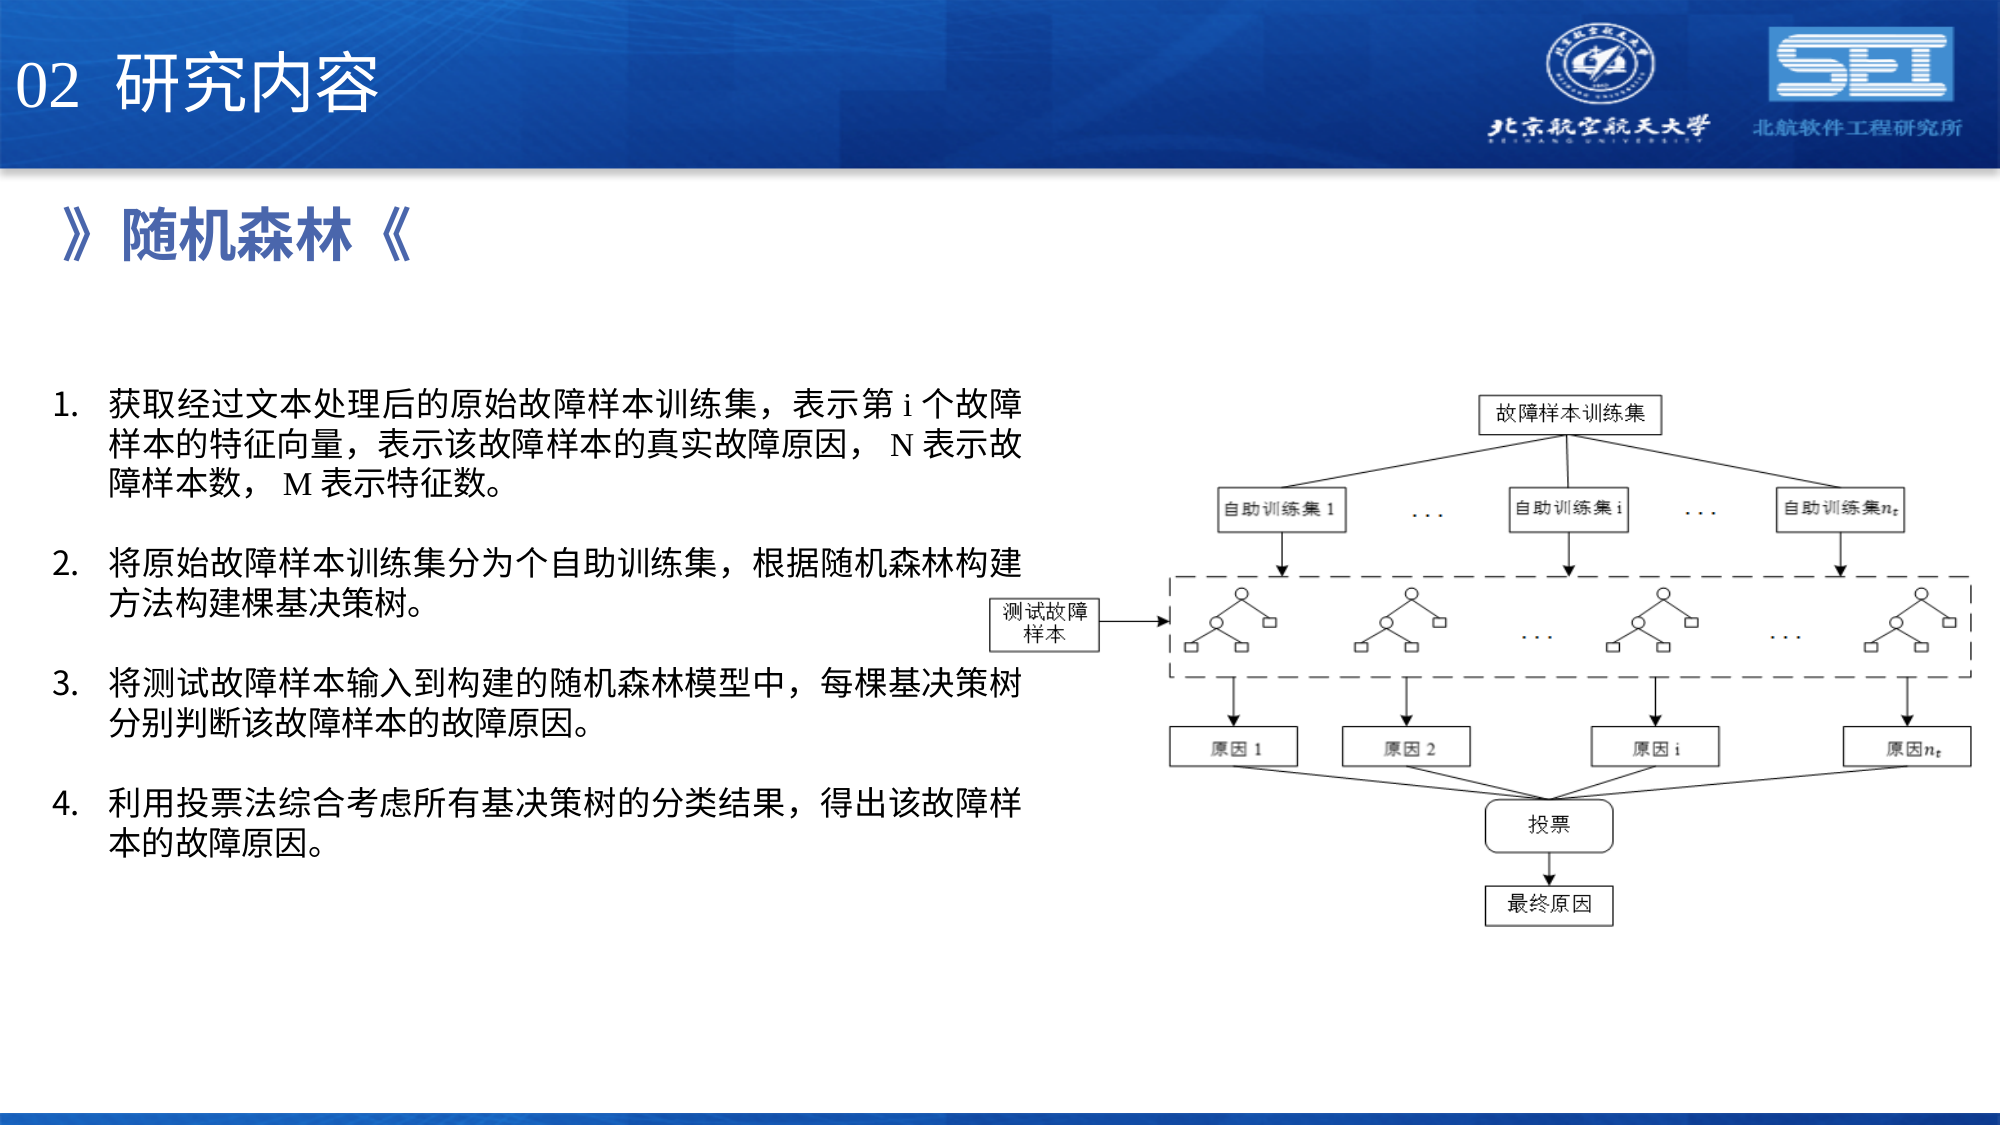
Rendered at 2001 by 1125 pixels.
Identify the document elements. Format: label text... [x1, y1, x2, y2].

text_box 》随机森林《 [0, 160, 718, 306]
picture [988, 394, 1973, 927]
picture [0, 1113, 2000, 1125]
text_box 02 研究内容 [0, 0, 557, 163]
picture [557, 0, 2000, 182]
